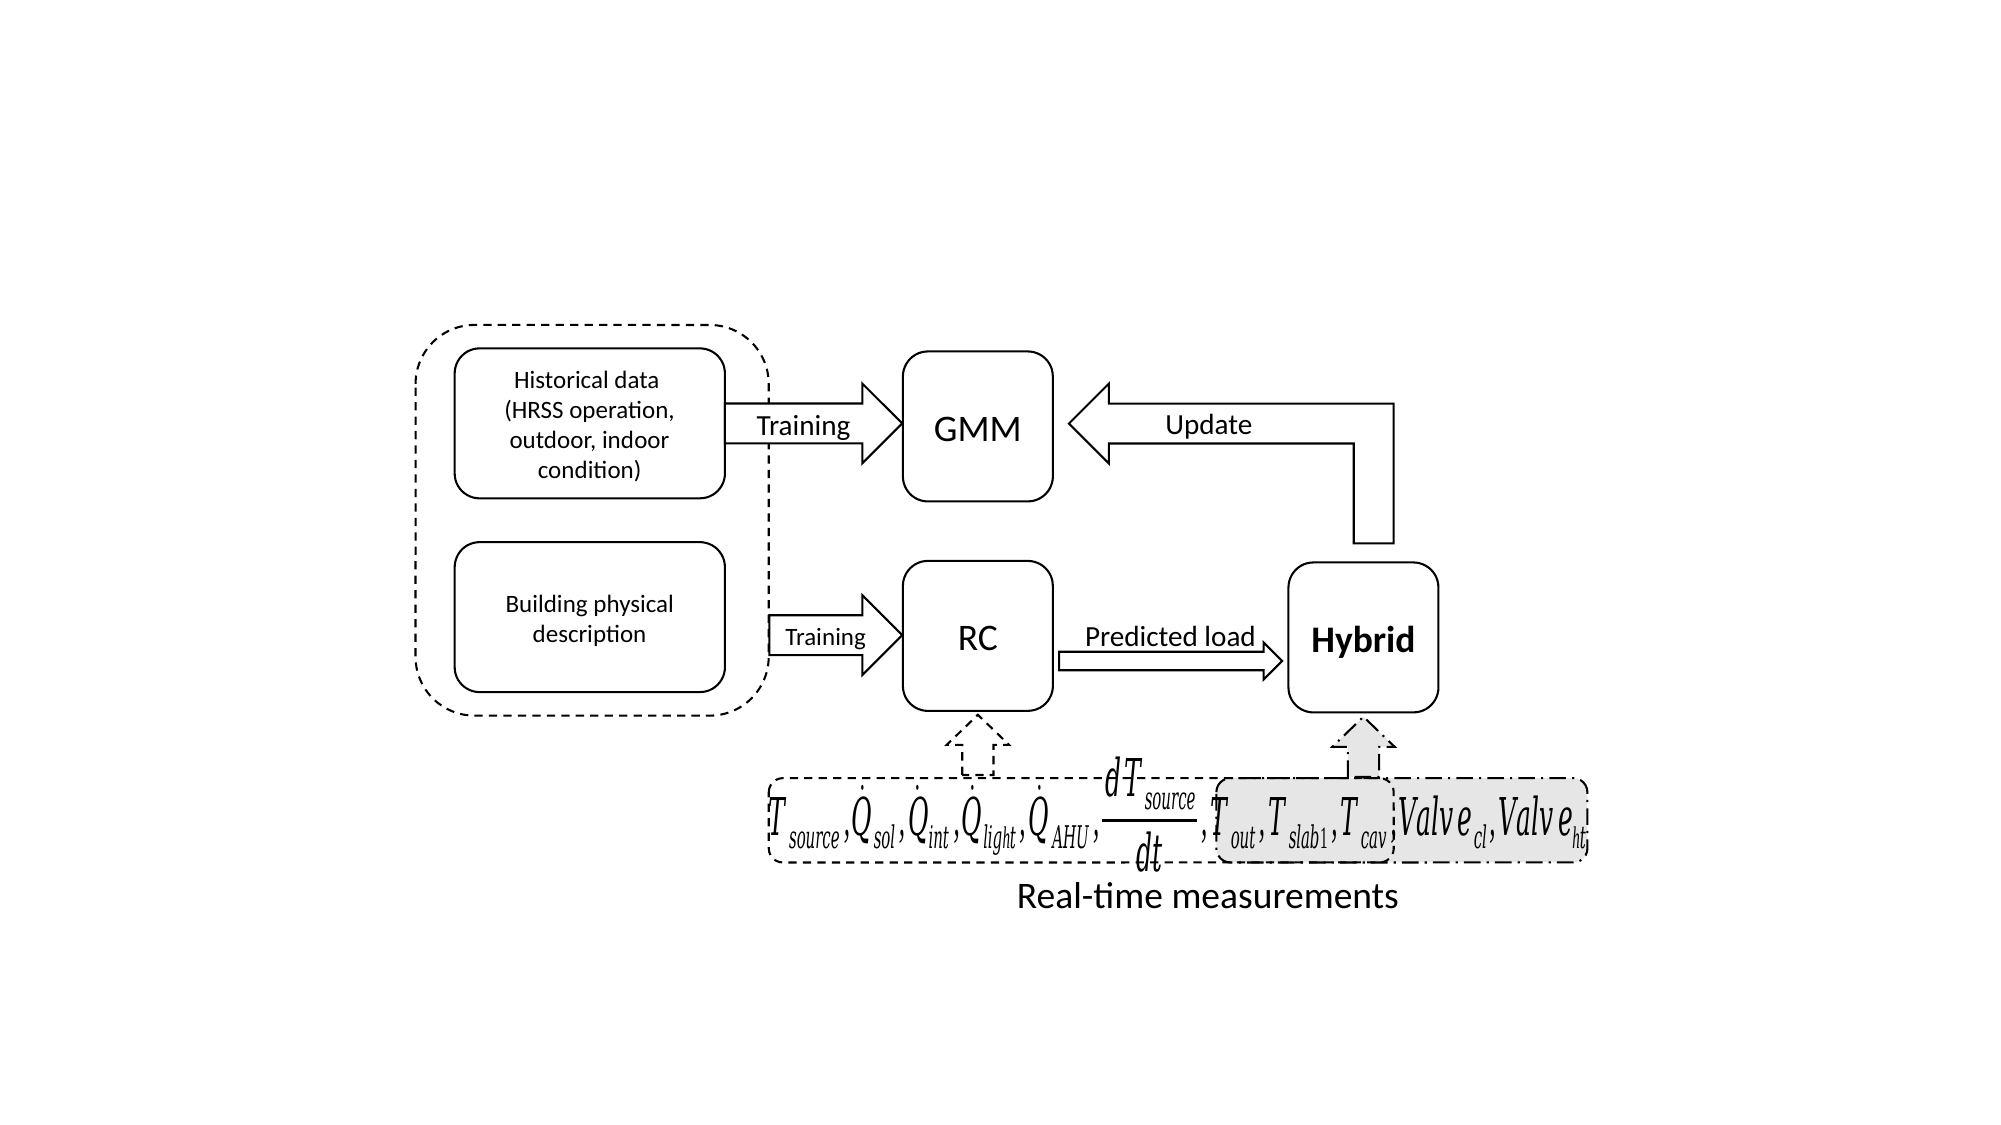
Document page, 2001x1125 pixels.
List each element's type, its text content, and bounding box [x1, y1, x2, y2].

text_box Predicted load [1070, 609, 1271, 660]
text_box Training [723, 381, 904, 466]
text_box Update [1150, 398, 1268, 448]
text_box RC [901, 559, 1054, 712]
text_box [1058, 648, 1284, 683]
text_box [767, 777, 1395, 864]
text_box [1067, 381, 1150, 466]
text_box GMM [901, 350, 1054, 503]
text_box [1386, 777, 1589, 864]
text_box [1268, 402, 1395, 545]
text_box Training [768, 592, 904, 678]
text_box [944, 713, 1012, 777]
text_box [414, 323, 770, 717]
text_box [1329, 716, 1398, 778]
text_box Hybrid [1287, 561, 1440, 714]
text_box Real-time measurements [1002, 863, 1415, 924]
